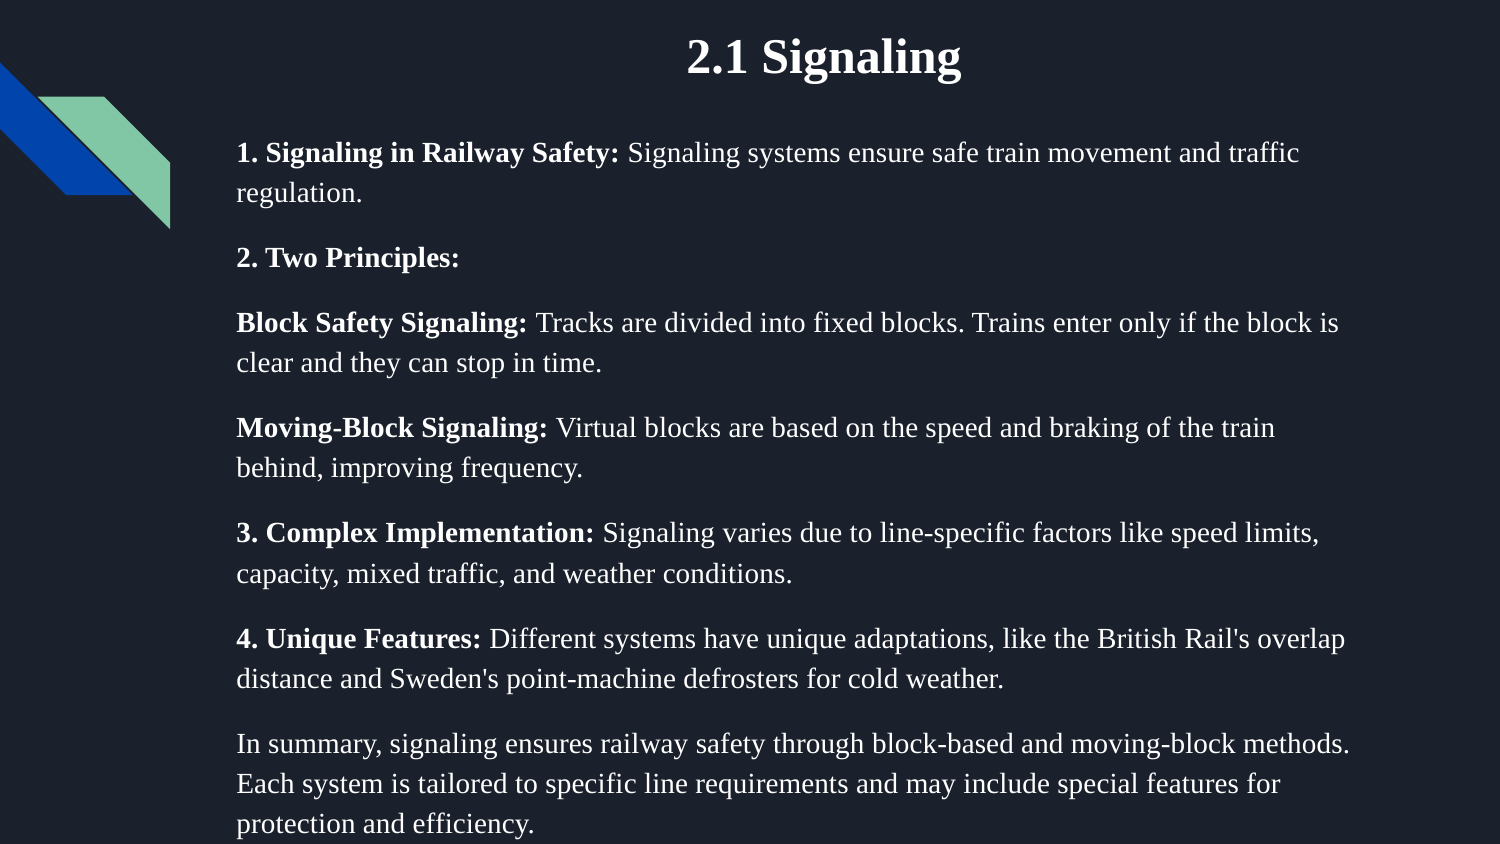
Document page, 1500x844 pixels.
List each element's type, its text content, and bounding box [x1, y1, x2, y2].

list 1. Signaling in Railway Safety: Signaling systems ensure safe train movement and traffic regulation. 2. Two Principles: Block Safety Signaling: Tracks are divided into fixed blocks. Trains enter only if the block is clear and they can stop in time. Moving-Block Signaling: Virtual blocks are based on the speed and braking of the train behind, improving frequency. 3. Complex Implementation: Signaling varies due to line-specific factors like speed limits, capacity, mixed traffic, and weather conditions. 4. Unique Features: Different systems have unique adaptations, like the British Rail's overlap distance and Sweden's point-machine defrosters for cold weather. In summary, signaling ensures railway safety through block-based and moving-block methods. Each system is tailored to specific line requirements and may include special features for protection and efficiency. [221, 112, 1377, 678]
title 2.1 Signaling [221, 0, 1477, 150]
